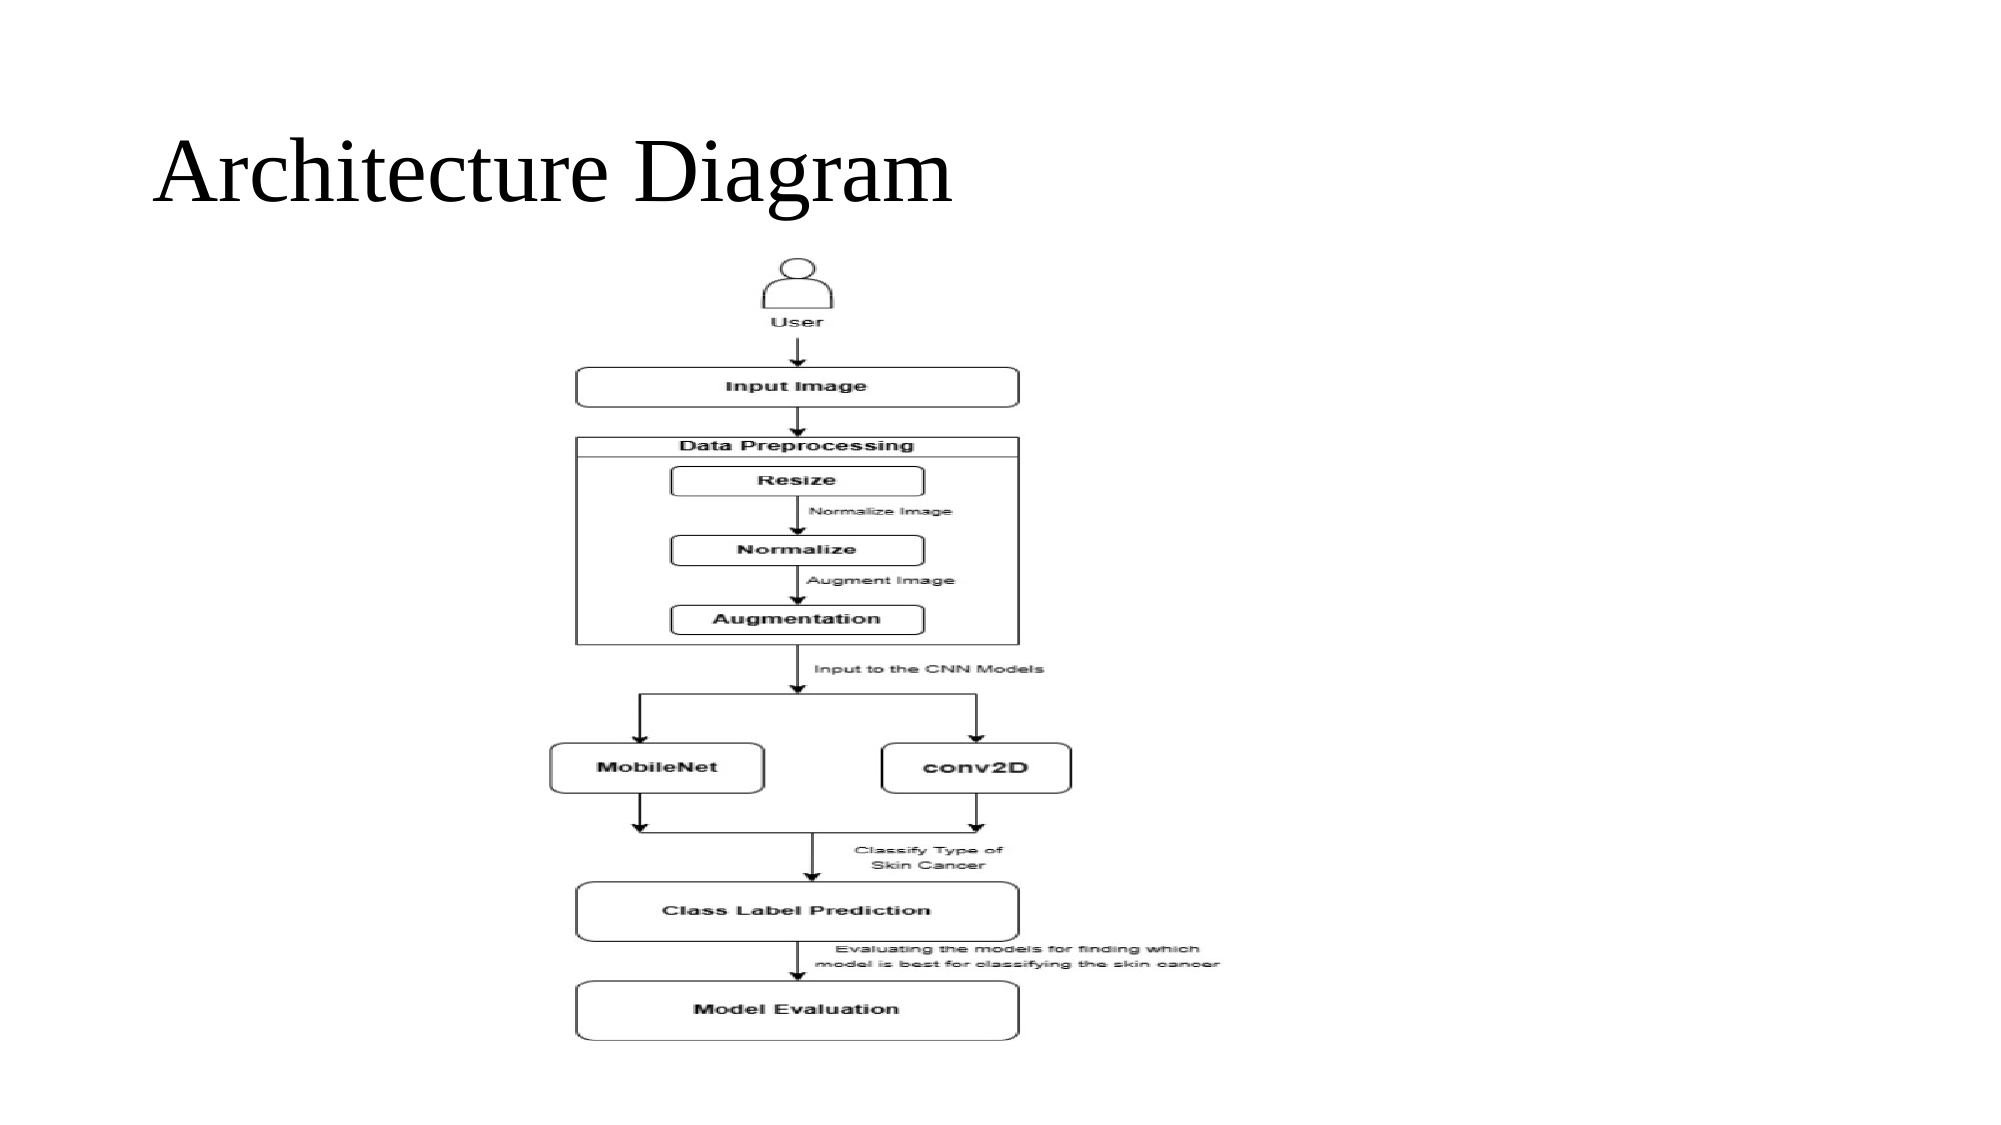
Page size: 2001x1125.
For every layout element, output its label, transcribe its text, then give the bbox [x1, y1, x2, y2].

picture [549, 251, 1226, 1041]
title Architecture Diagram [137, 31, 1863, 312]
